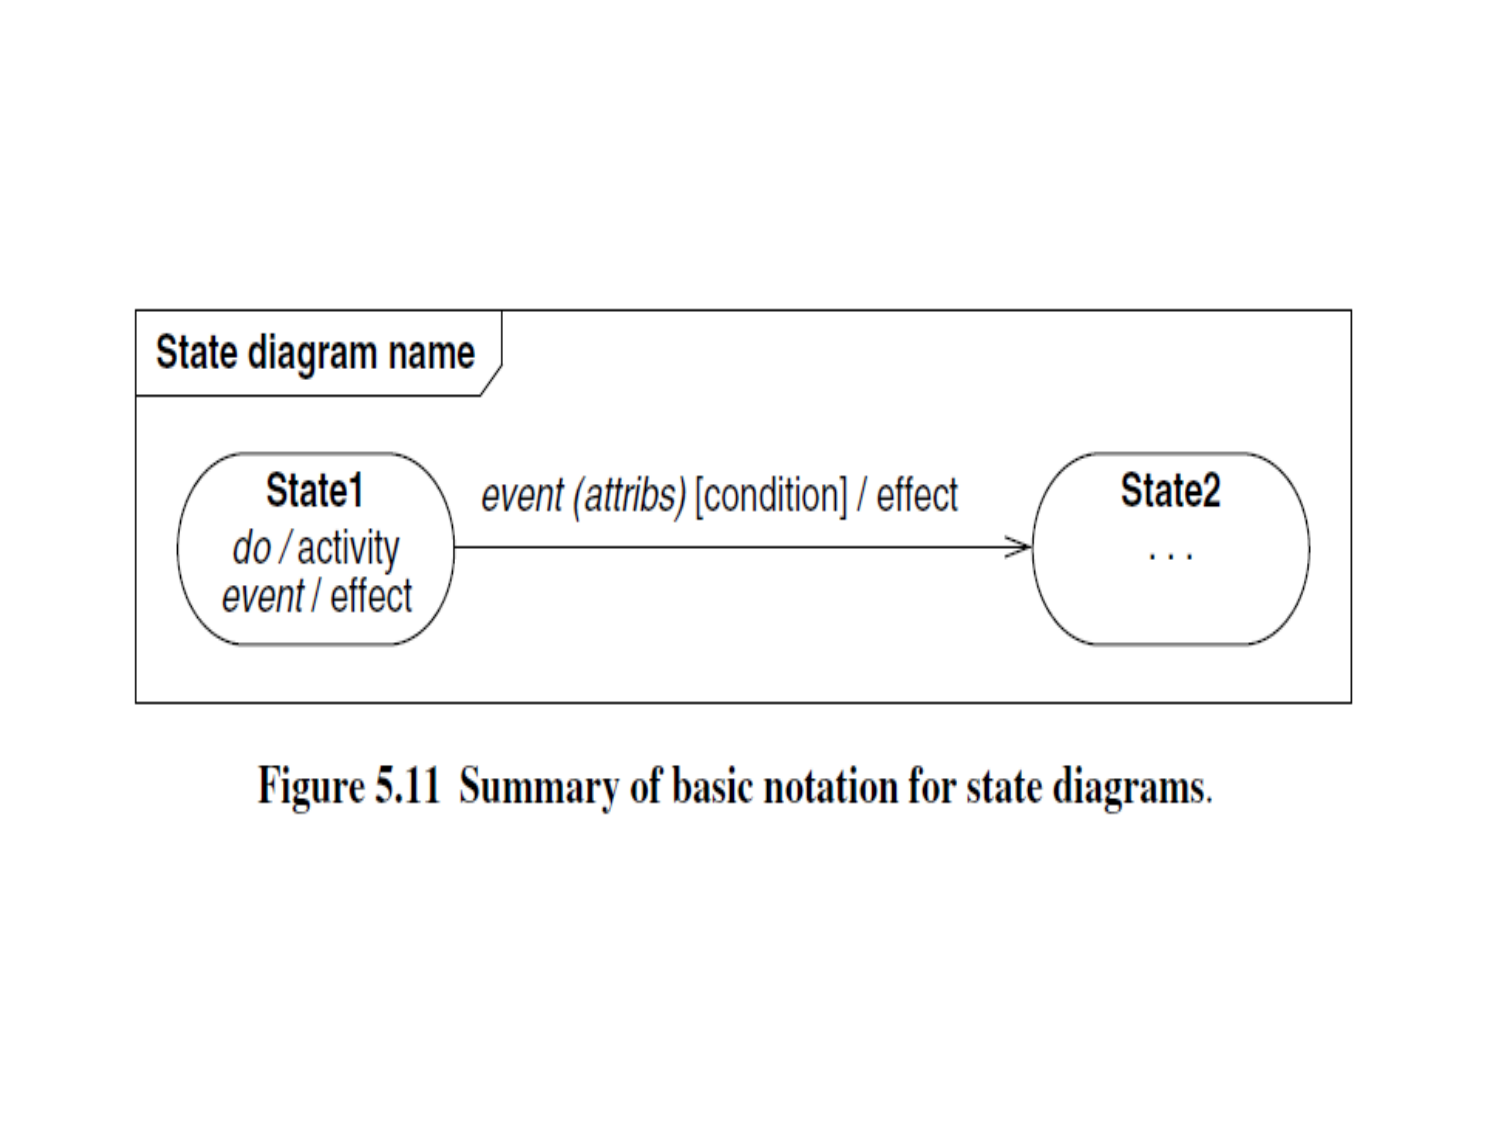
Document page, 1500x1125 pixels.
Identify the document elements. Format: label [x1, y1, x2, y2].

list [74, 290, 1426, 821]
